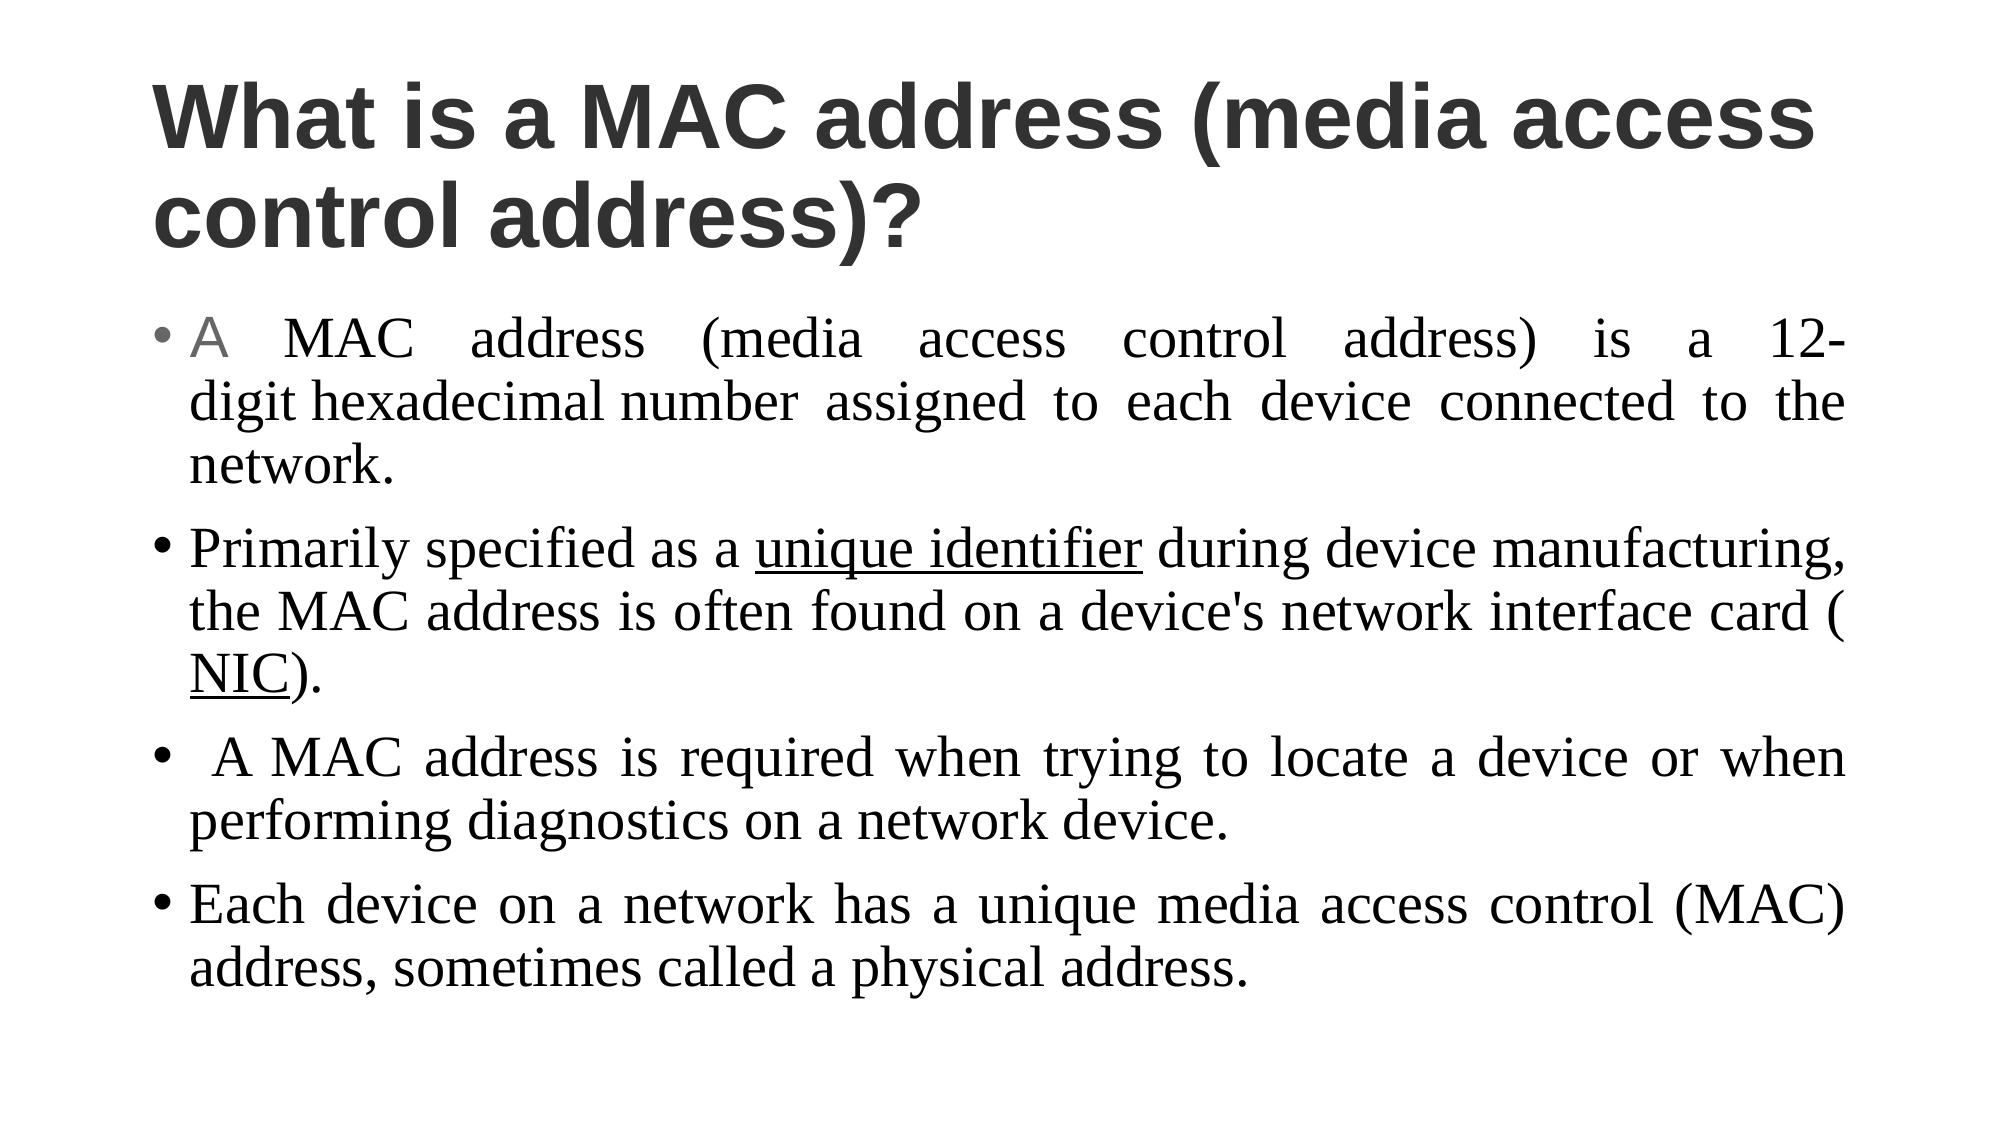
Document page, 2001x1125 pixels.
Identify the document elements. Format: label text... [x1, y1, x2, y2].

title What is a MAC address (media access control address)? [137, 59, 1863, 278]
list A MAC address (media access control address) is a 12-digit hexadecimal number assigned to each device connected to the network. Primarily specified as a unique identifier during device manufacturing, the MAC address is often found on a device's network interface card (NIC). A MAC address is required when trying to locate a device or when performing diagnostics on a network device. Each device on a network has a unique media access control (MAC) address, sometimes called a physical address. [137, 299, 1863, 1014]
